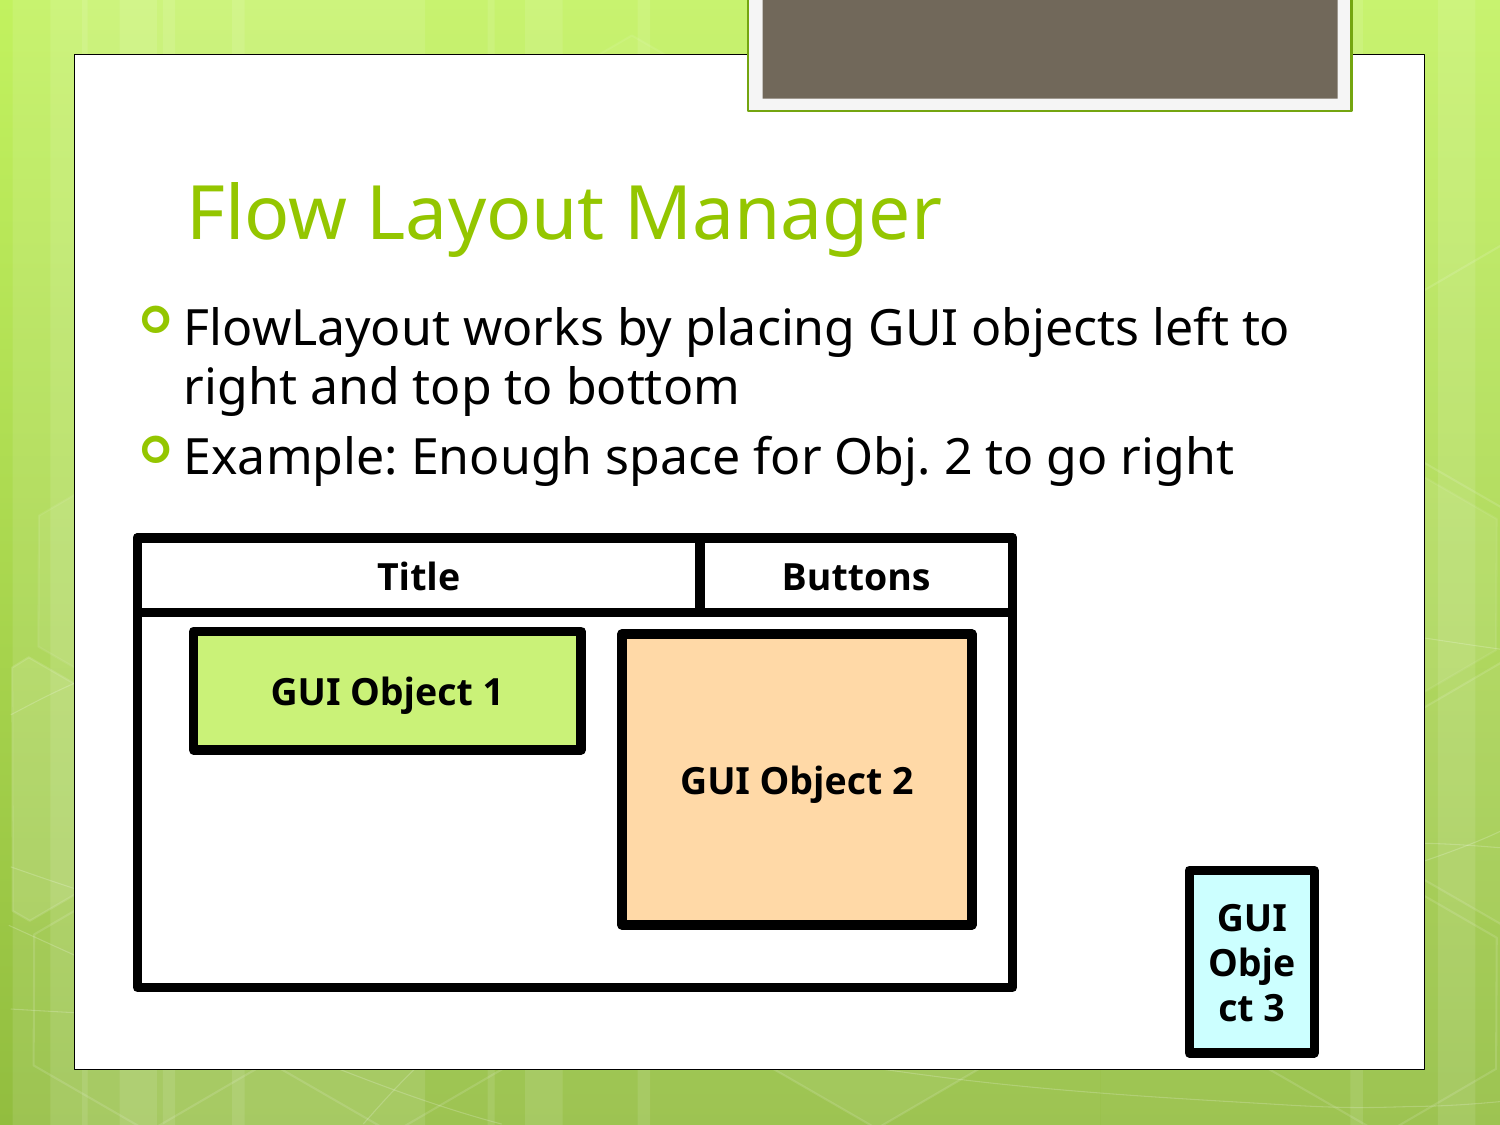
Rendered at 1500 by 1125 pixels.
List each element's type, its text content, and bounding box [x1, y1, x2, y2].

text_box [136, 614, 1014, 989]
title Flow Layout Manager [171, 75, 1324, 263]
text_box Buttons [699, 537, 1014, 614]
list FlowLayout works by placing GUI objects left to right and top to bottom Example: Enough space for Obj. 2 to go right [112, 287, 1388, 1063]
text_box GUI Object 1 [192, 630, 582, 751]
text_box GUI Object 3 [1188, 869, 1316, 1054]
text_box GUI Object 2 [621, 633, 973, 926]
text_box Title [136, 537, 699, 614]
